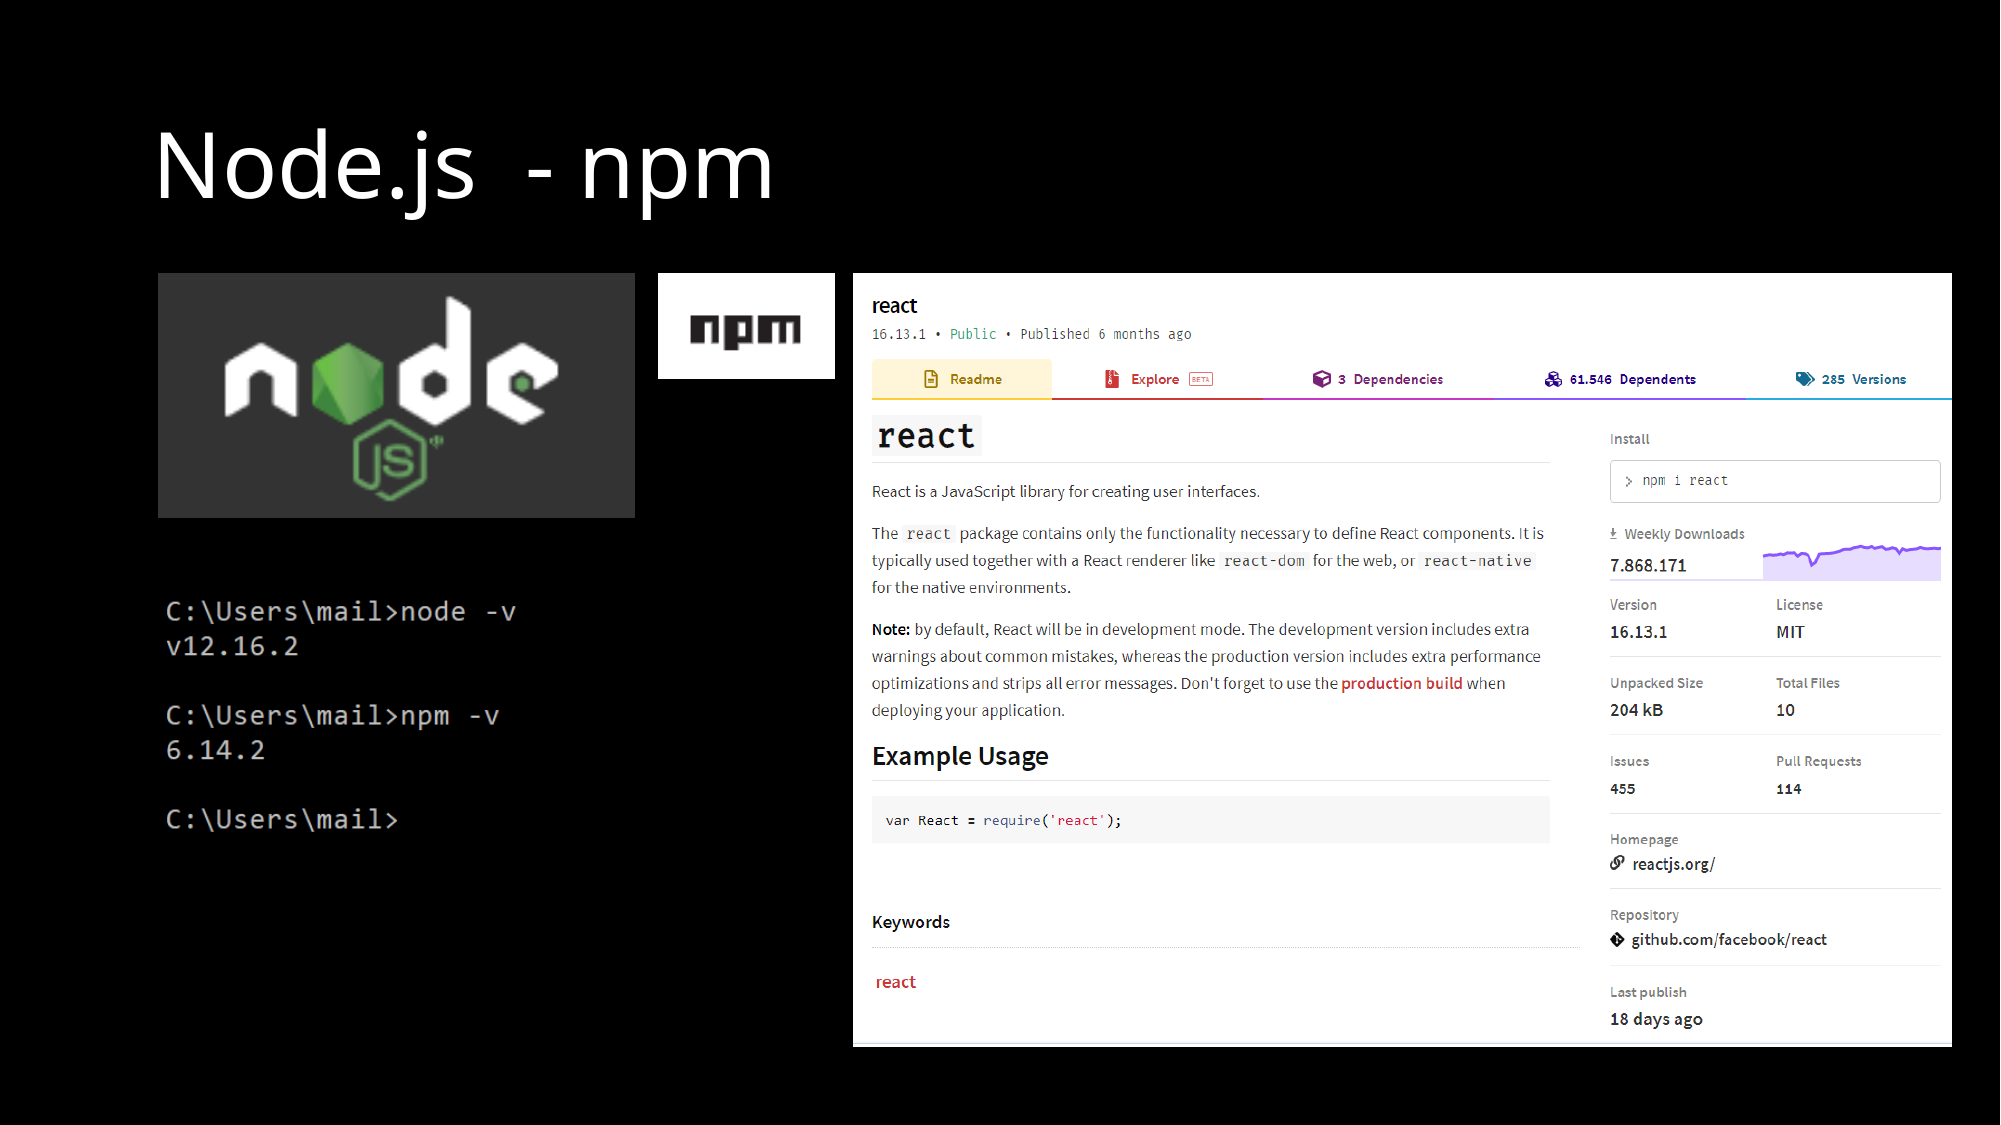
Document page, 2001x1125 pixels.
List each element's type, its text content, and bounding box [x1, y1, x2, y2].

picture [167, 595, 618, 852]
picture [853, 273, 1952, 1047]
picture [657, 273, 835, 379]
title Node.js - npm [137, 59, 1863, 278]
picture [158, 273, 635, 518]
